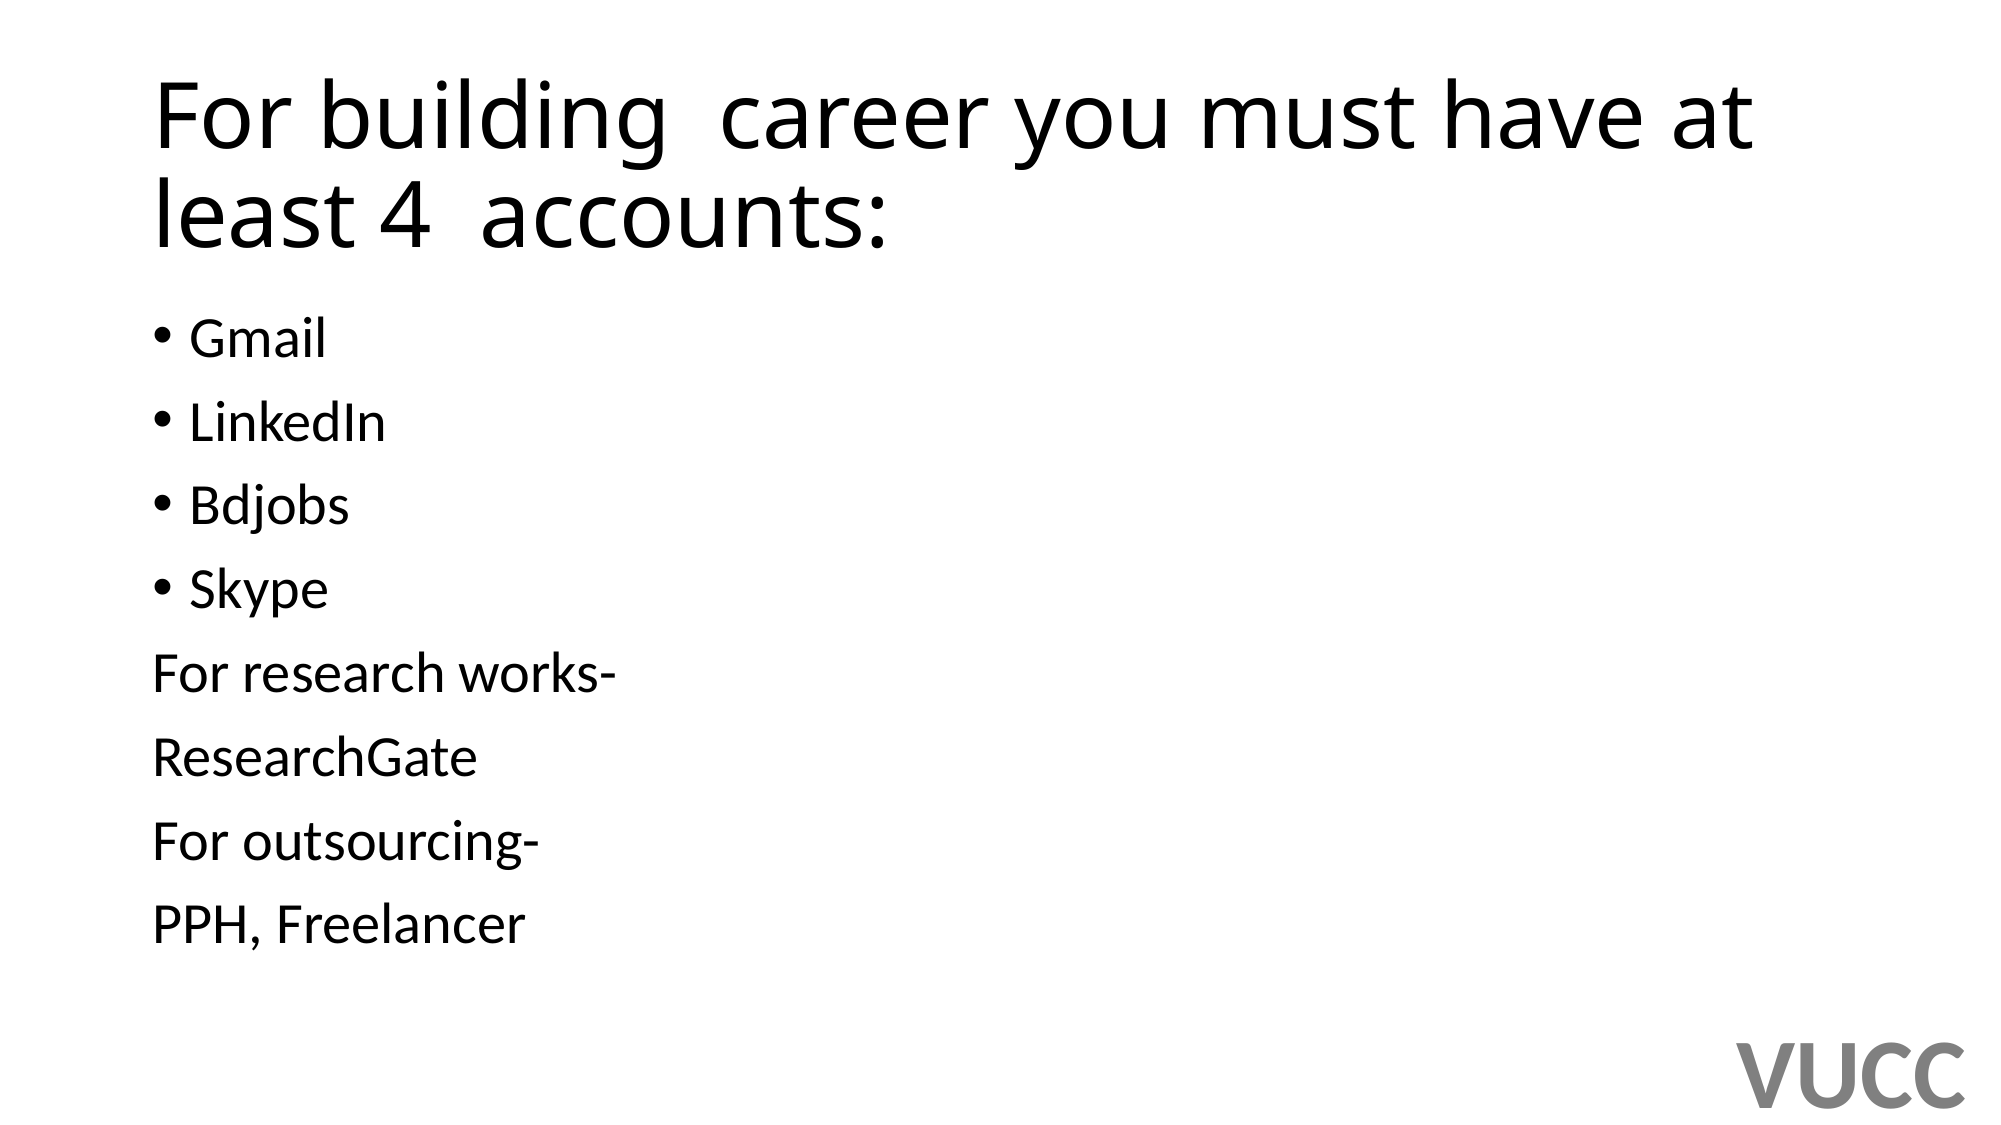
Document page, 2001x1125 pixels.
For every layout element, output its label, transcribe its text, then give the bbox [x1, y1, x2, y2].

list Gmail LinkedIn Bdjobs Skype For research works- ResearchGate For outsourcing- PPH, Freelancer [137, 299, 1863, 1014]
title For building career you must have at least 4 accounts: [137, 59, 1863, 278]
text_box VUCC [1302, 986, 2000, 1125]
